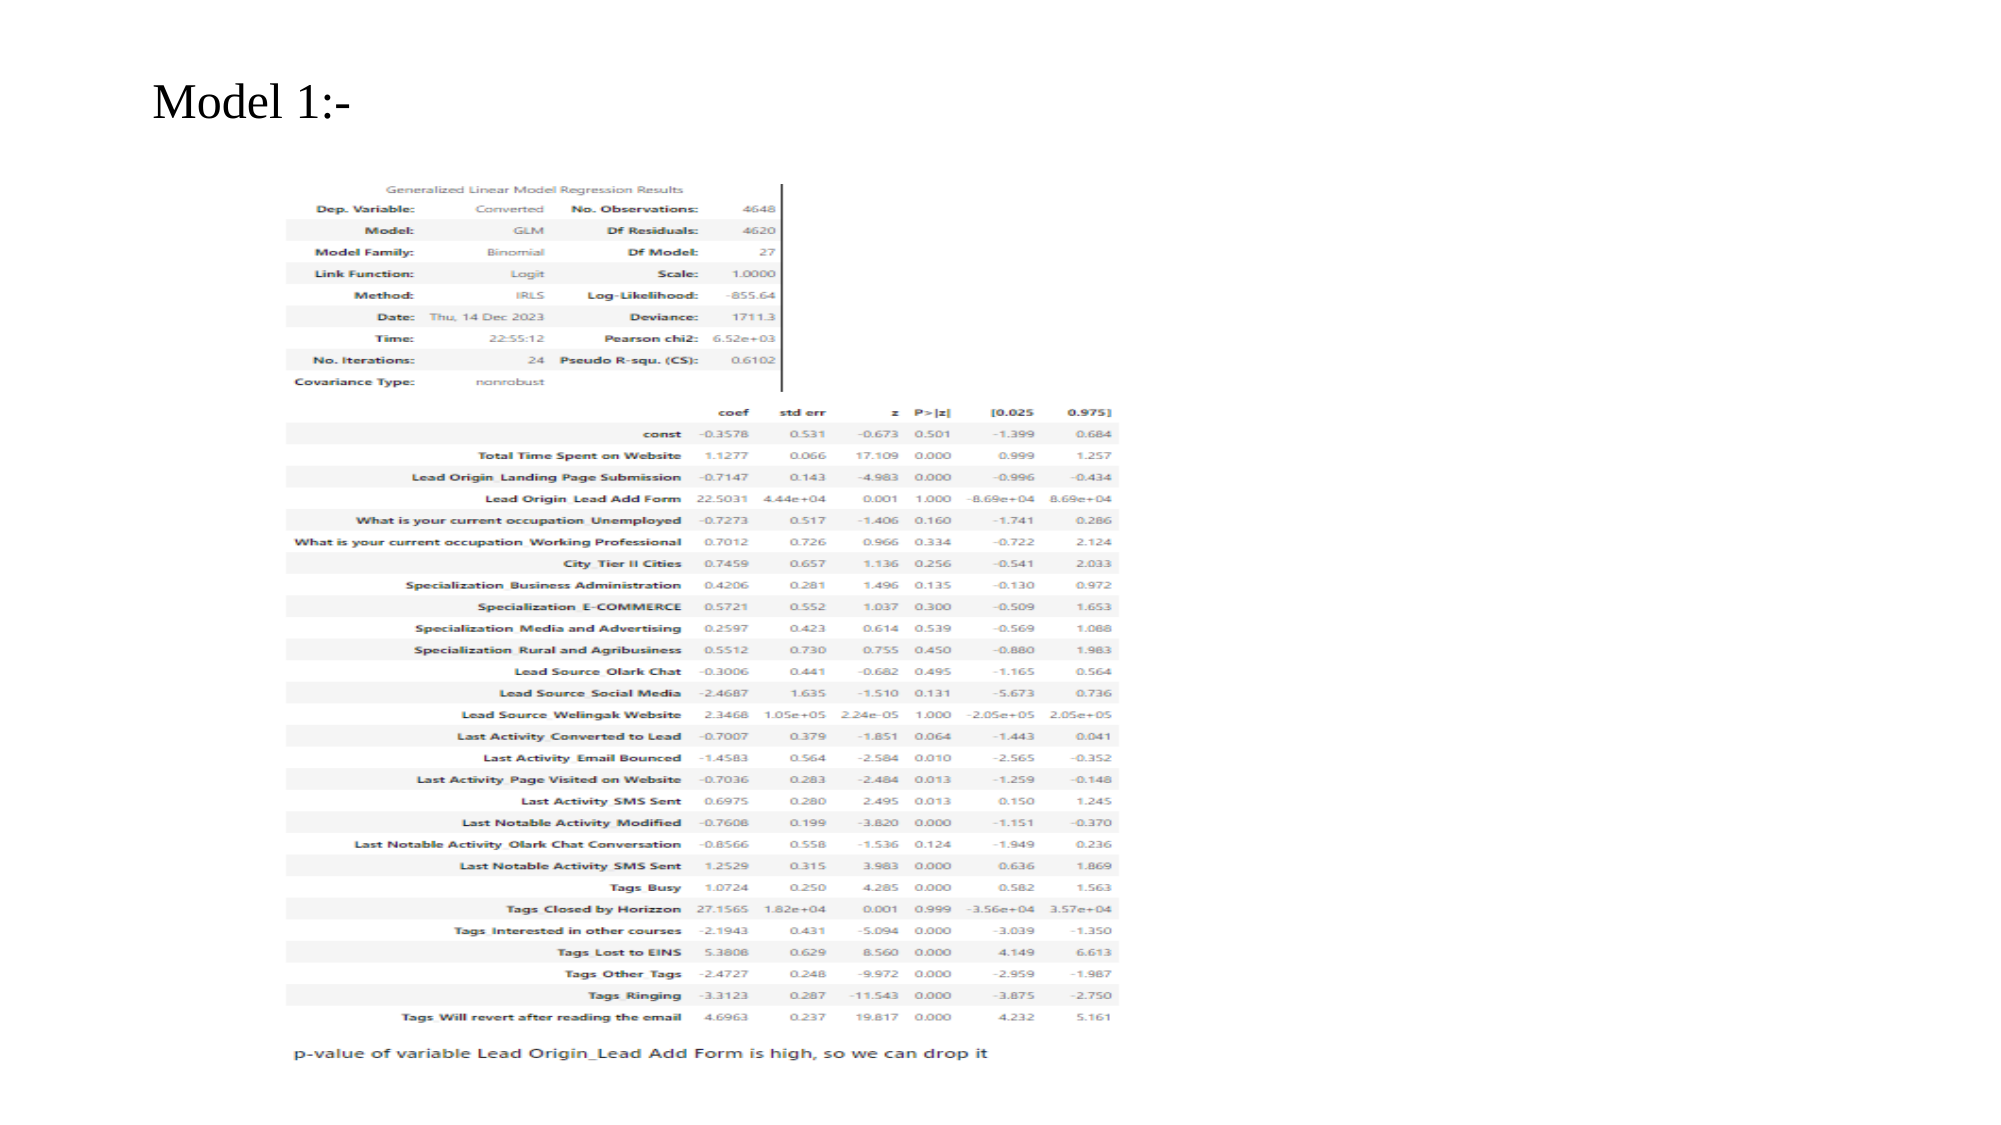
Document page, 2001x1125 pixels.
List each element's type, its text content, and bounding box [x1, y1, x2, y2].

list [279, 184, 1295, 1066]
title Model 1:- [137, 59, 1863, 145]
